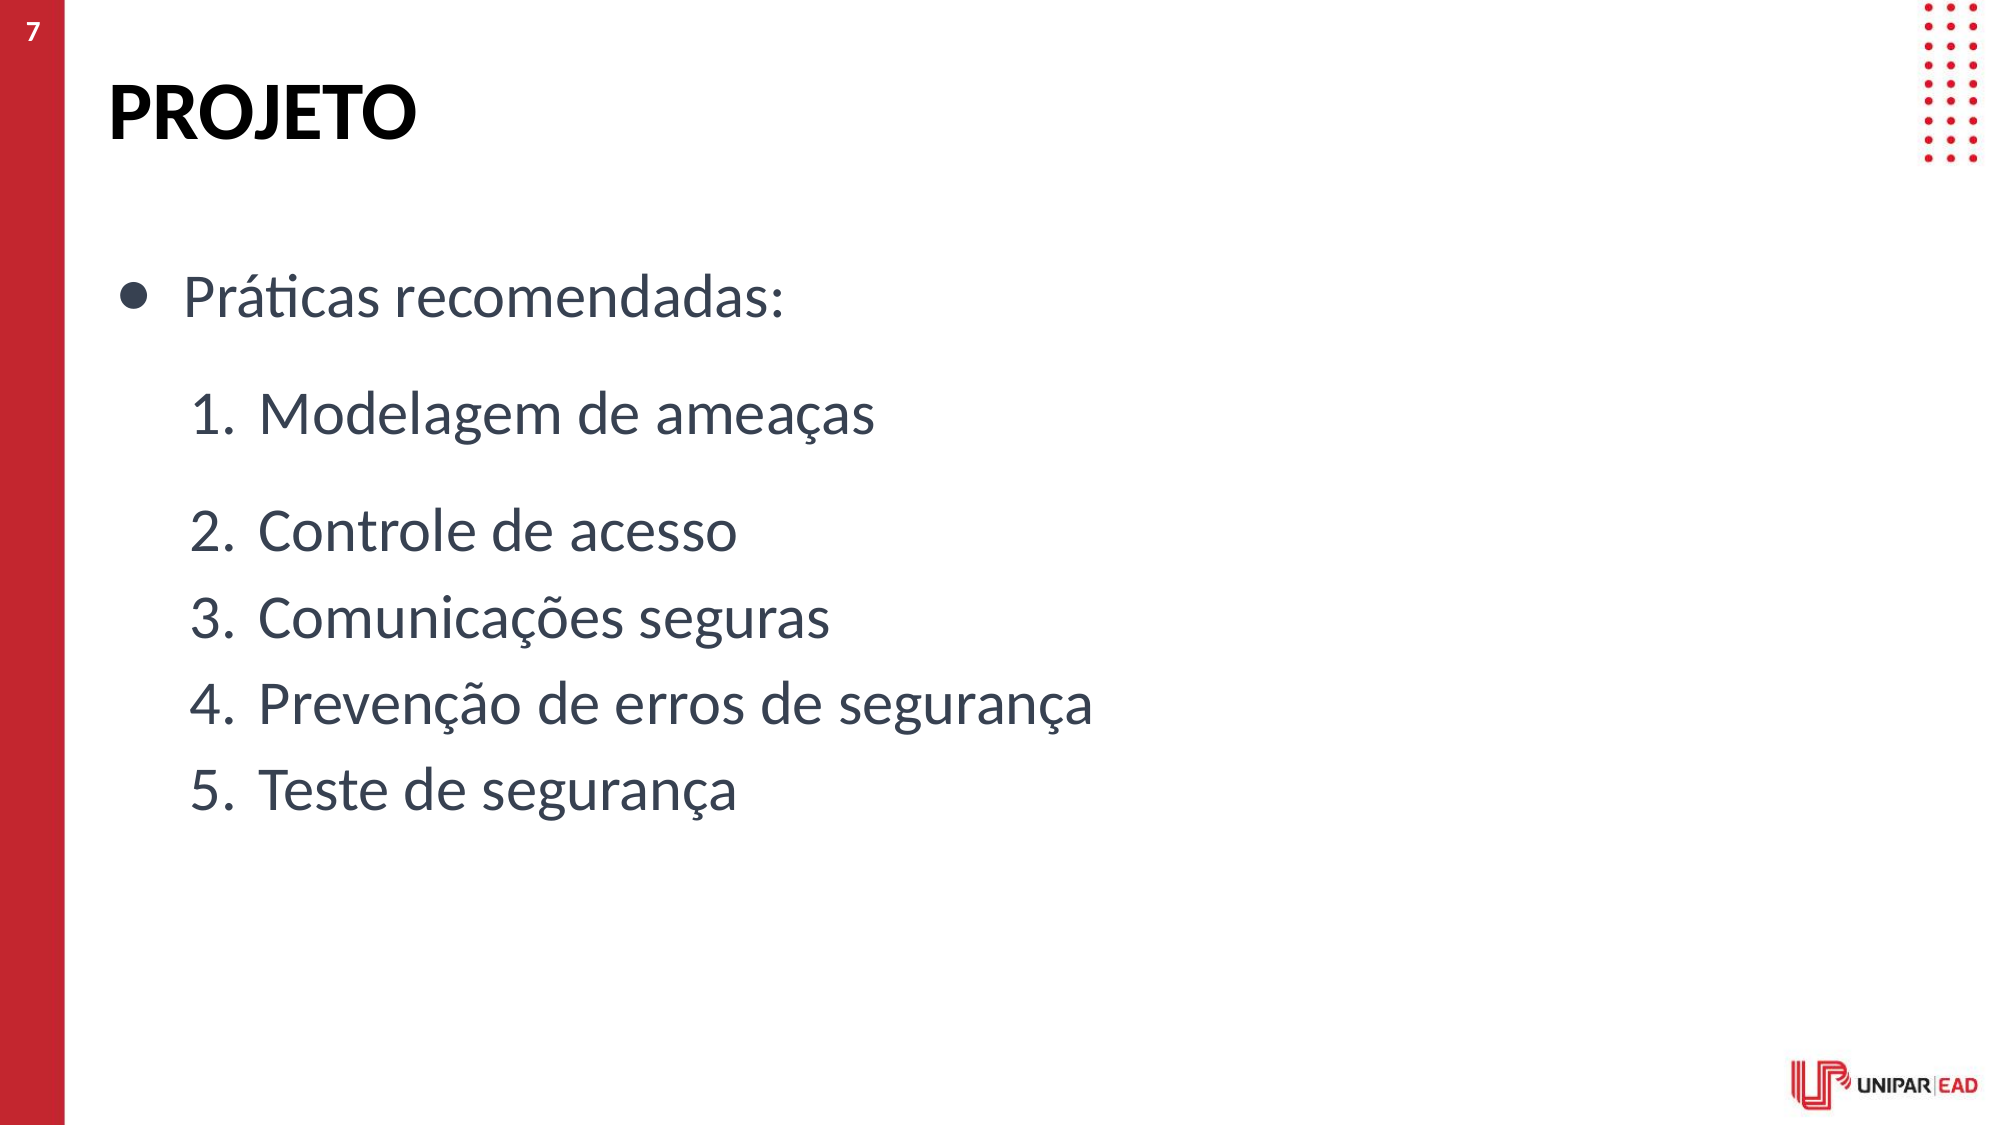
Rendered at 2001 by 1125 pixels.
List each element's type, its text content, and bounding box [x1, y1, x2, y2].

slide_number 7 [0, 0, 73, 60]
picture [0, 0, 2001, 1125]
list Práticas recomendadas: Modelagem de ameaças Controle de acesso Comunicações seguras Prevenção de erros de segurança Teste de segurança [93, 235, 1967, 1044]
title PROJETO [93, 59, 1917, 189]
